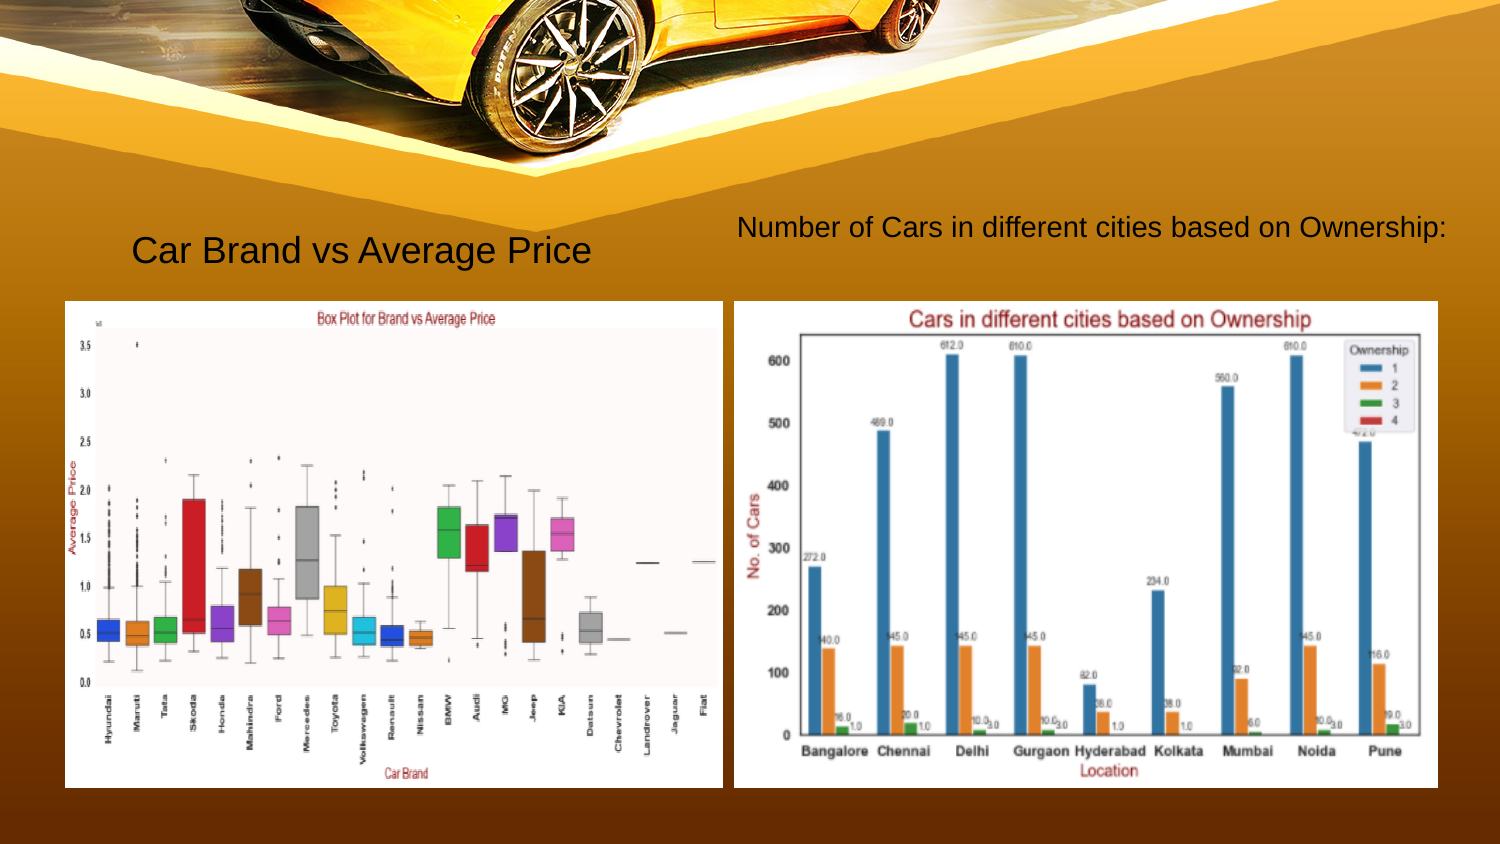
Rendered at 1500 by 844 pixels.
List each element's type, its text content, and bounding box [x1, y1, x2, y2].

text_box Number of Cars in different cities based on Ownership: [722, 200, 1473, 251]
picture [0, 0, 1500, 844]
text_box Car Brand vs Average Price [41, 215, 608, 278]
